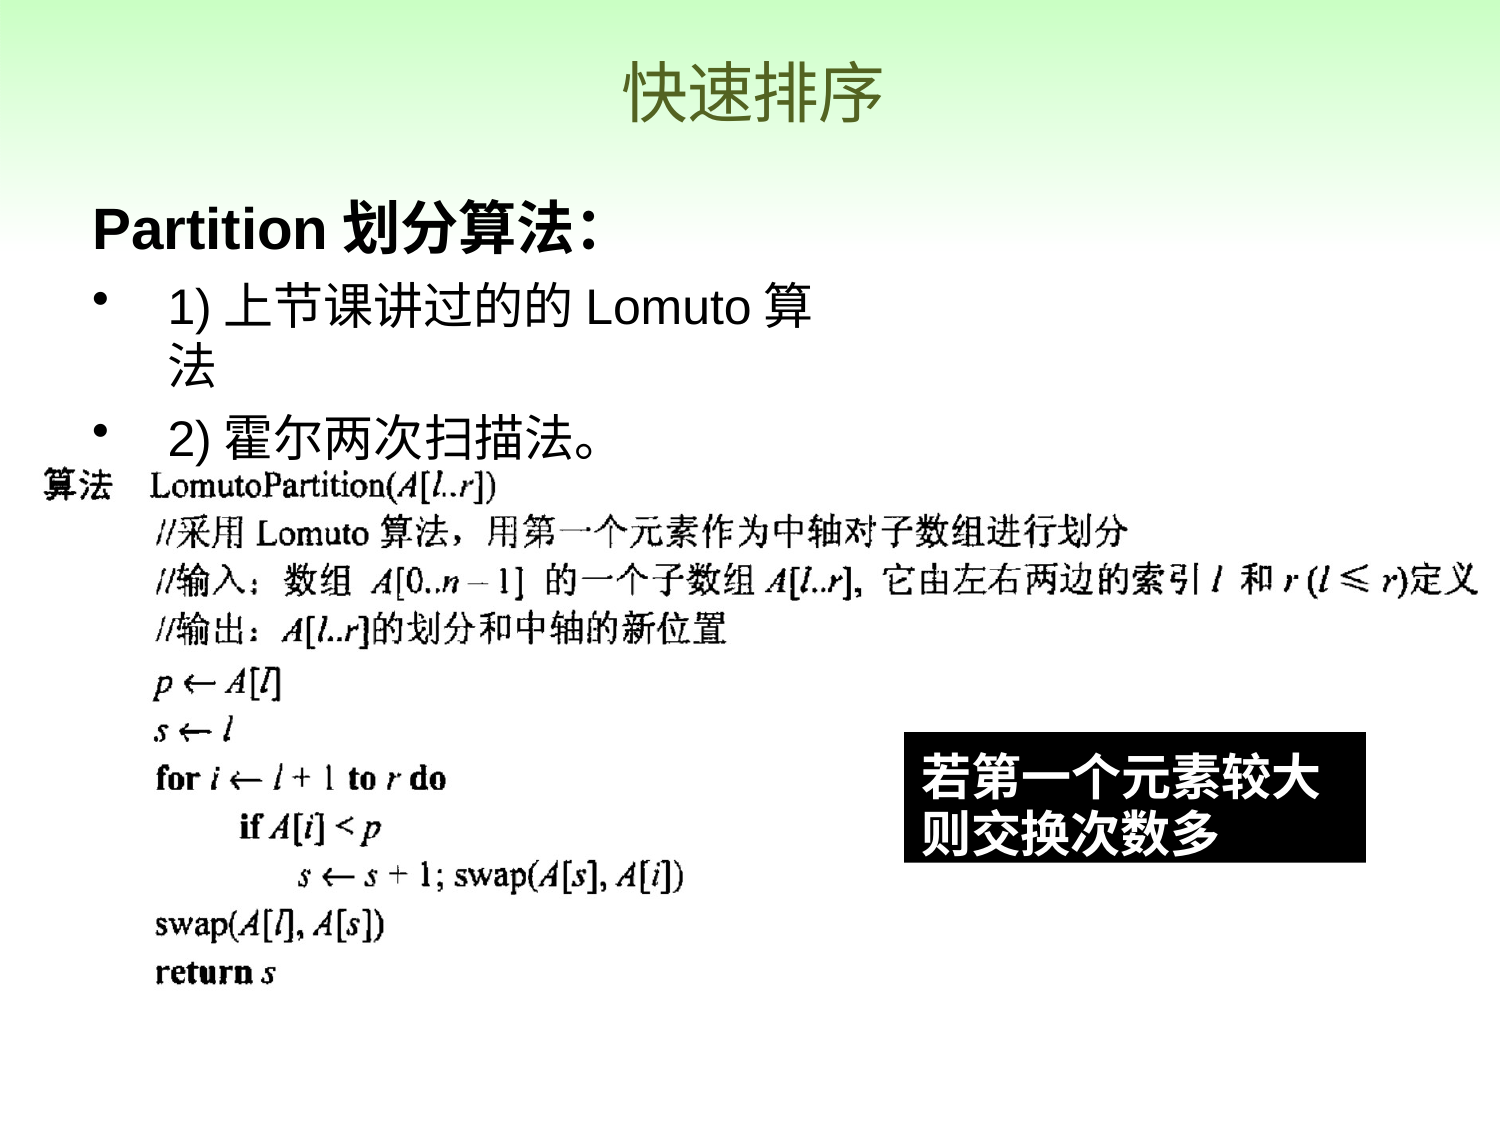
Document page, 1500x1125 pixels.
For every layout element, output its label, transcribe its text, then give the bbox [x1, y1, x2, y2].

title 快速排序 [619, 48, 886, 239]
text_box Partition划分算法： 1)上节课讲过的的Lomuto算法 2)霍尔两次扫描法。 [90, 173, 832, 467]
text_box 若第一个元素较大 则交换次数多 [904, 732, 1366, 863]
text_box [39, 456, 1482, 995]
picture [0, 0, 1500, 1125]
